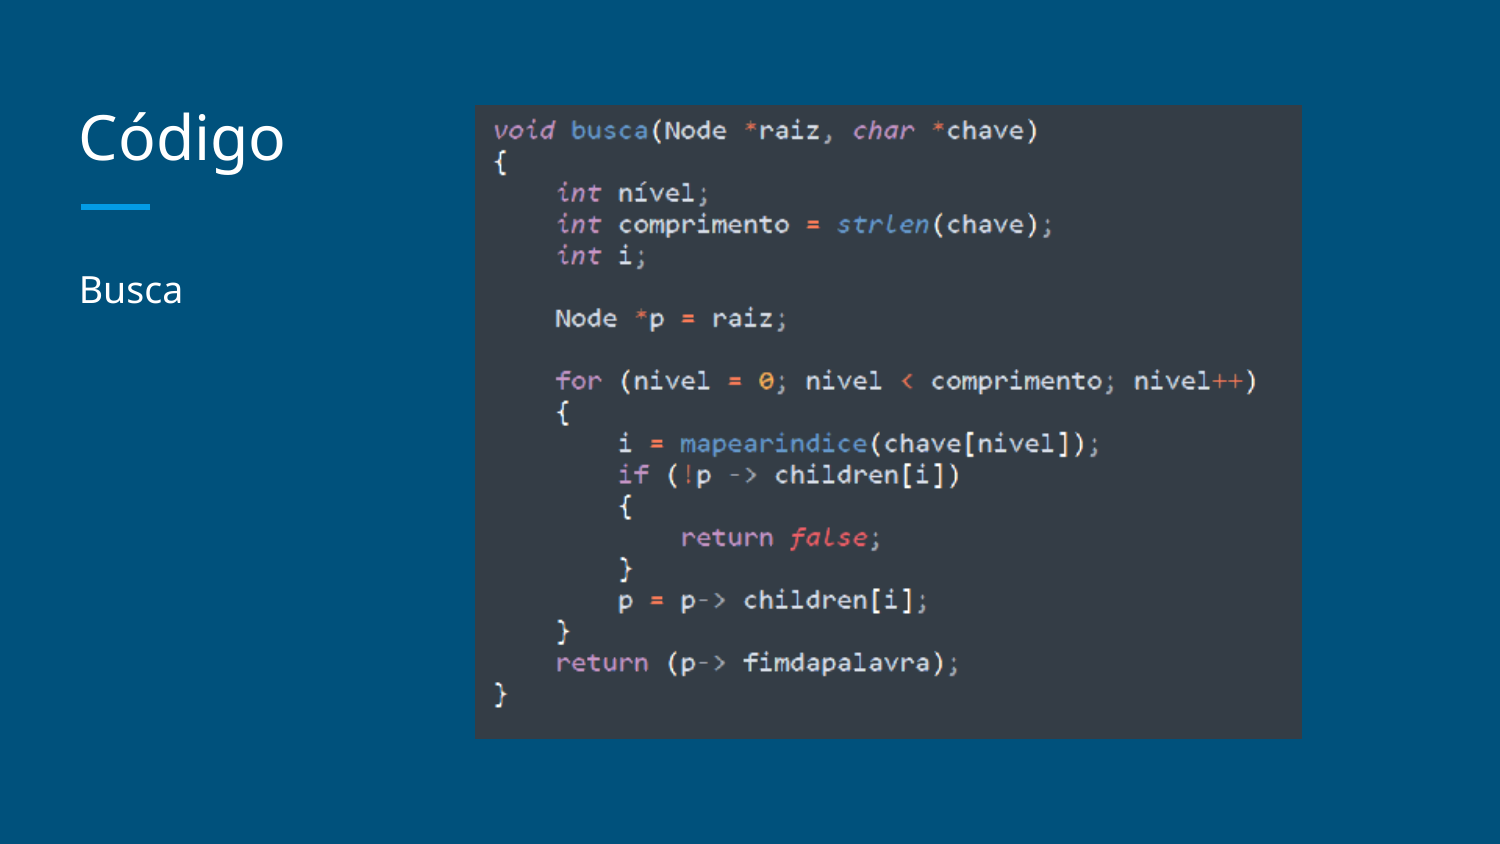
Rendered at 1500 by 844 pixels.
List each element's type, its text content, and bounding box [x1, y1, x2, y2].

picture [476, 106, 1301, 738]
list Busca [63, 244, 1437, 750]
title Código [63, 75, 1437, 188]
